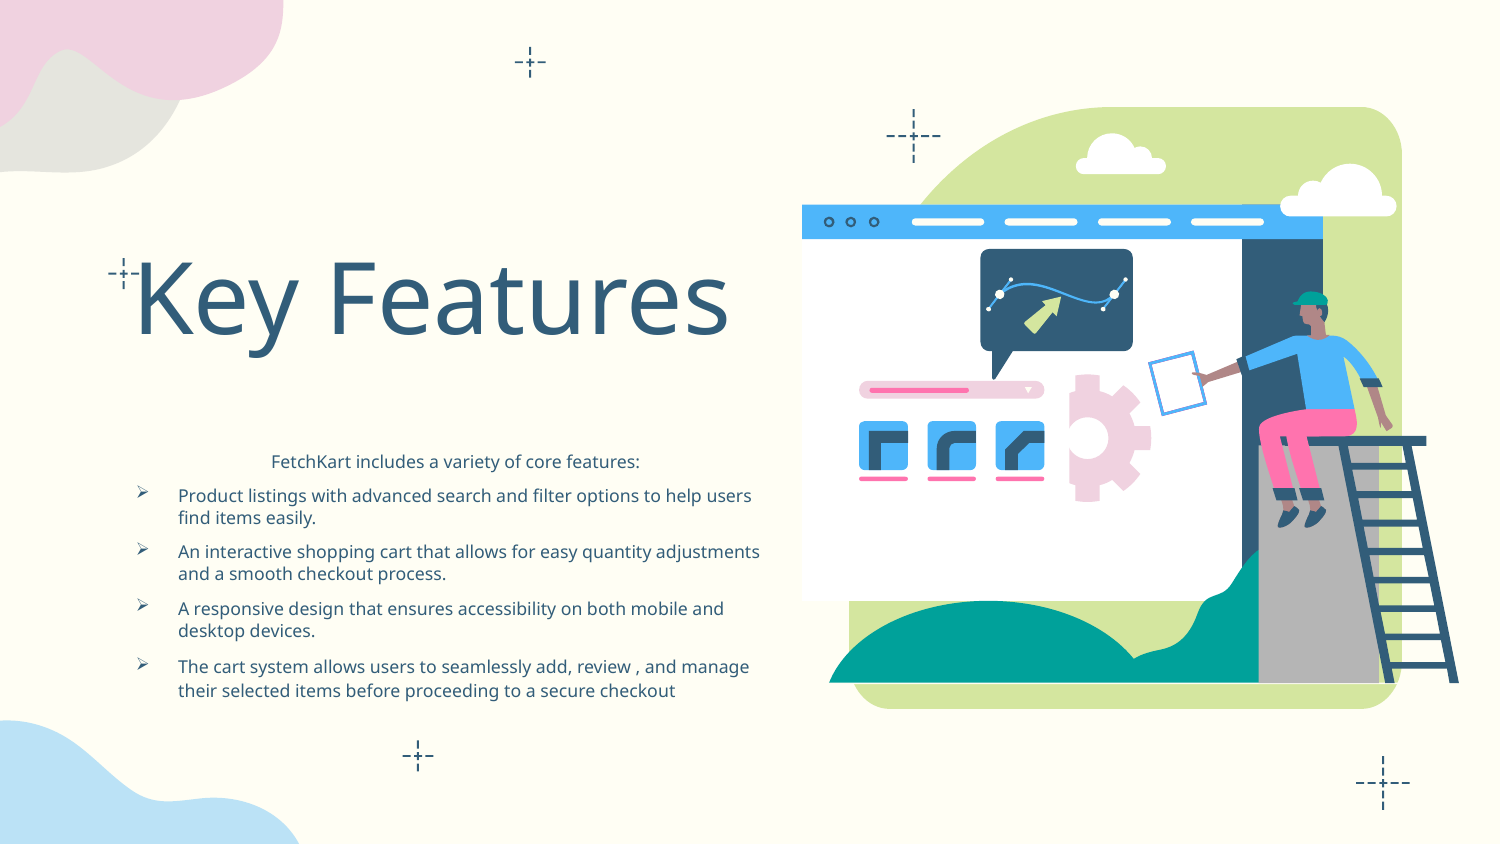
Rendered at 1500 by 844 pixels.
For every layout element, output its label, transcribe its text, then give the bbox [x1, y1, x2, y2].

title Key Features [117, 181, 790, 379]
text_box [790, 106, 1460, 710]
subtitle FetchKart includes a variety of core features: Product listings with advanced search and filter options to help users find items easily. An interactive shopping cart that allows for easy quantity adjustments and a smooth checkout process. A responsive design that ensures accessibility on both mobile and desktop devices. The cart system allows users to seamlessly add, review , and manage their selected items before proceeding to a secure checkout [86, 435, 791, 725]
